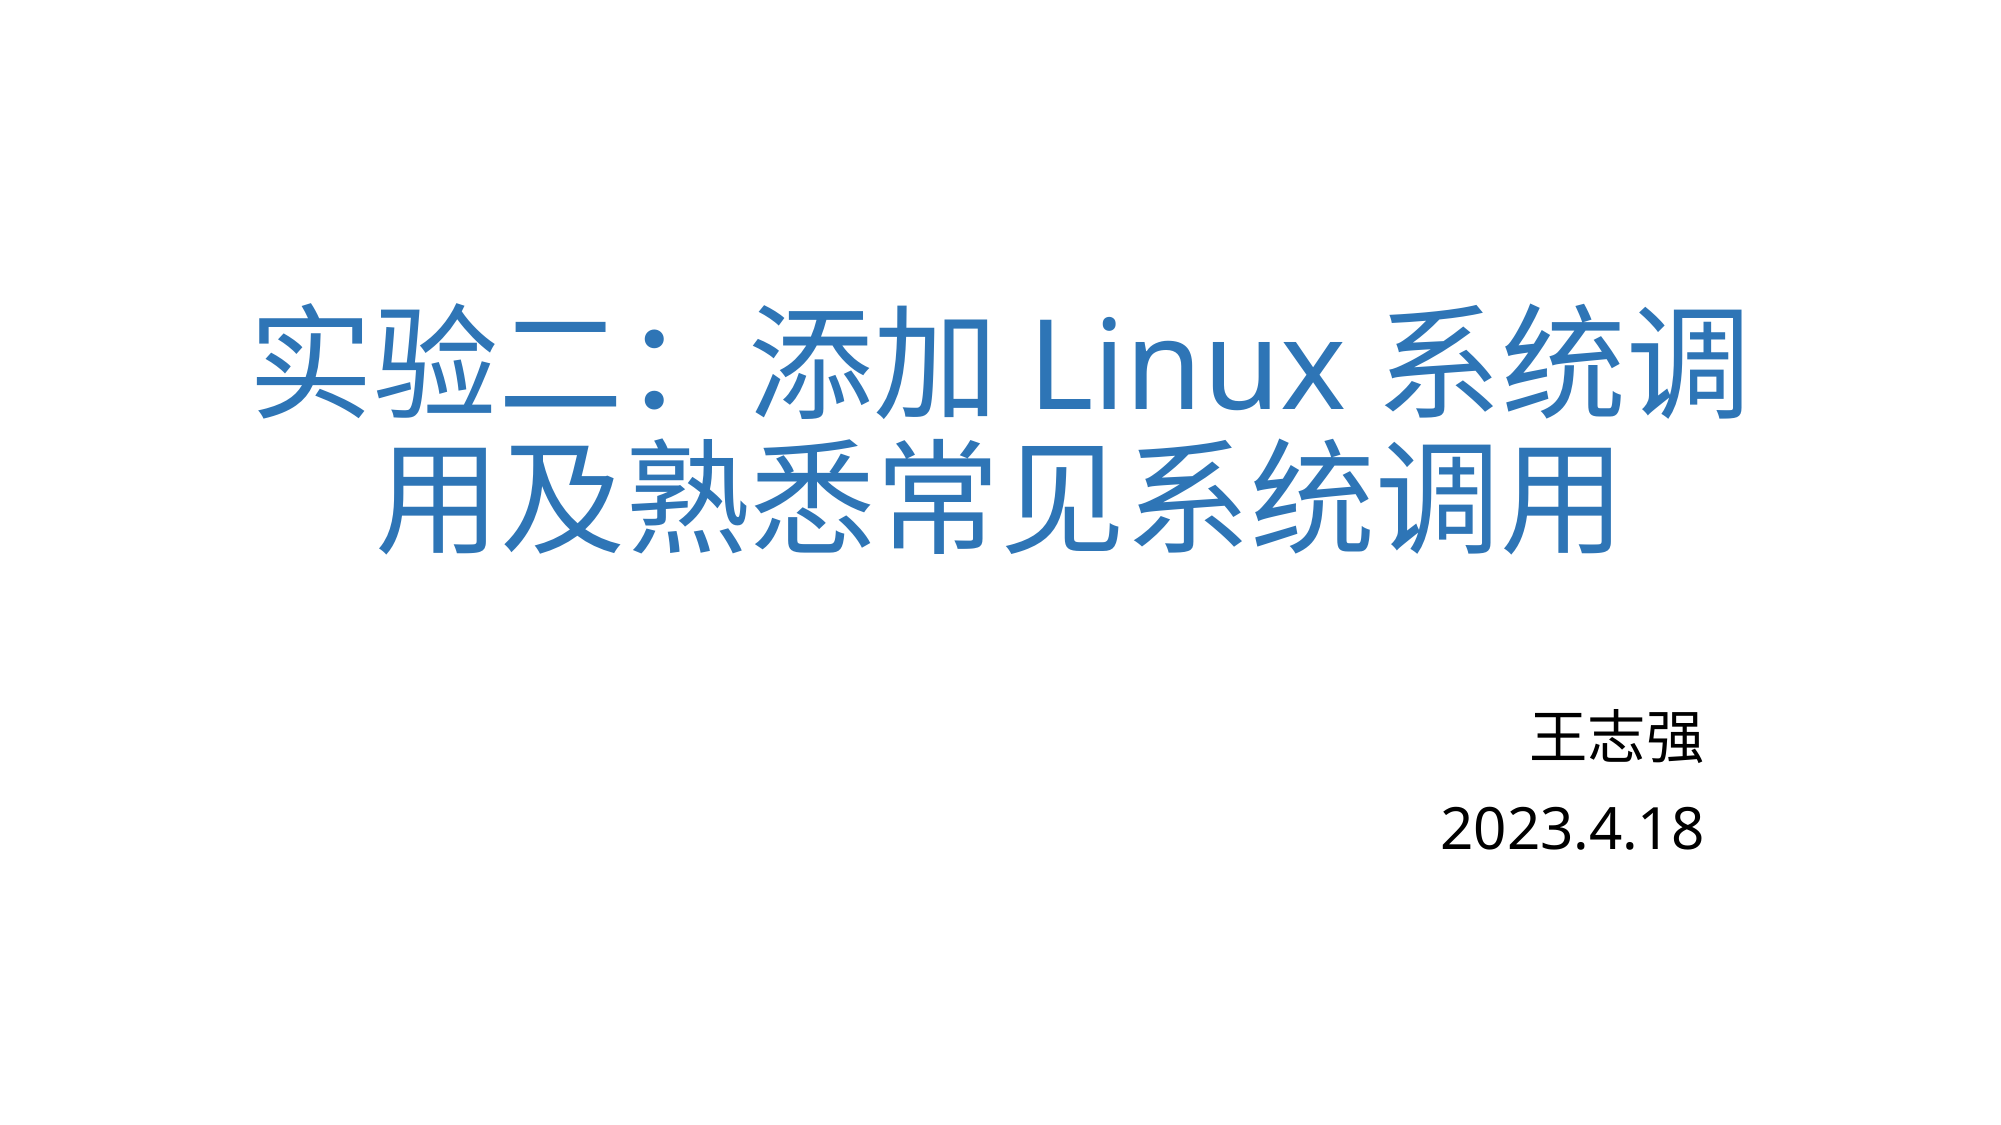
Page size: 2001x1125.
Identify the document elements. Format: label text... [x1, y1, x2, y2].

subtitle 王志强 2023.4.18 [594, 644, 1720, 917]
title 实验二：添加Linux系统调用及熟悉常见系统调用 [188, 187, 1811, 579]
